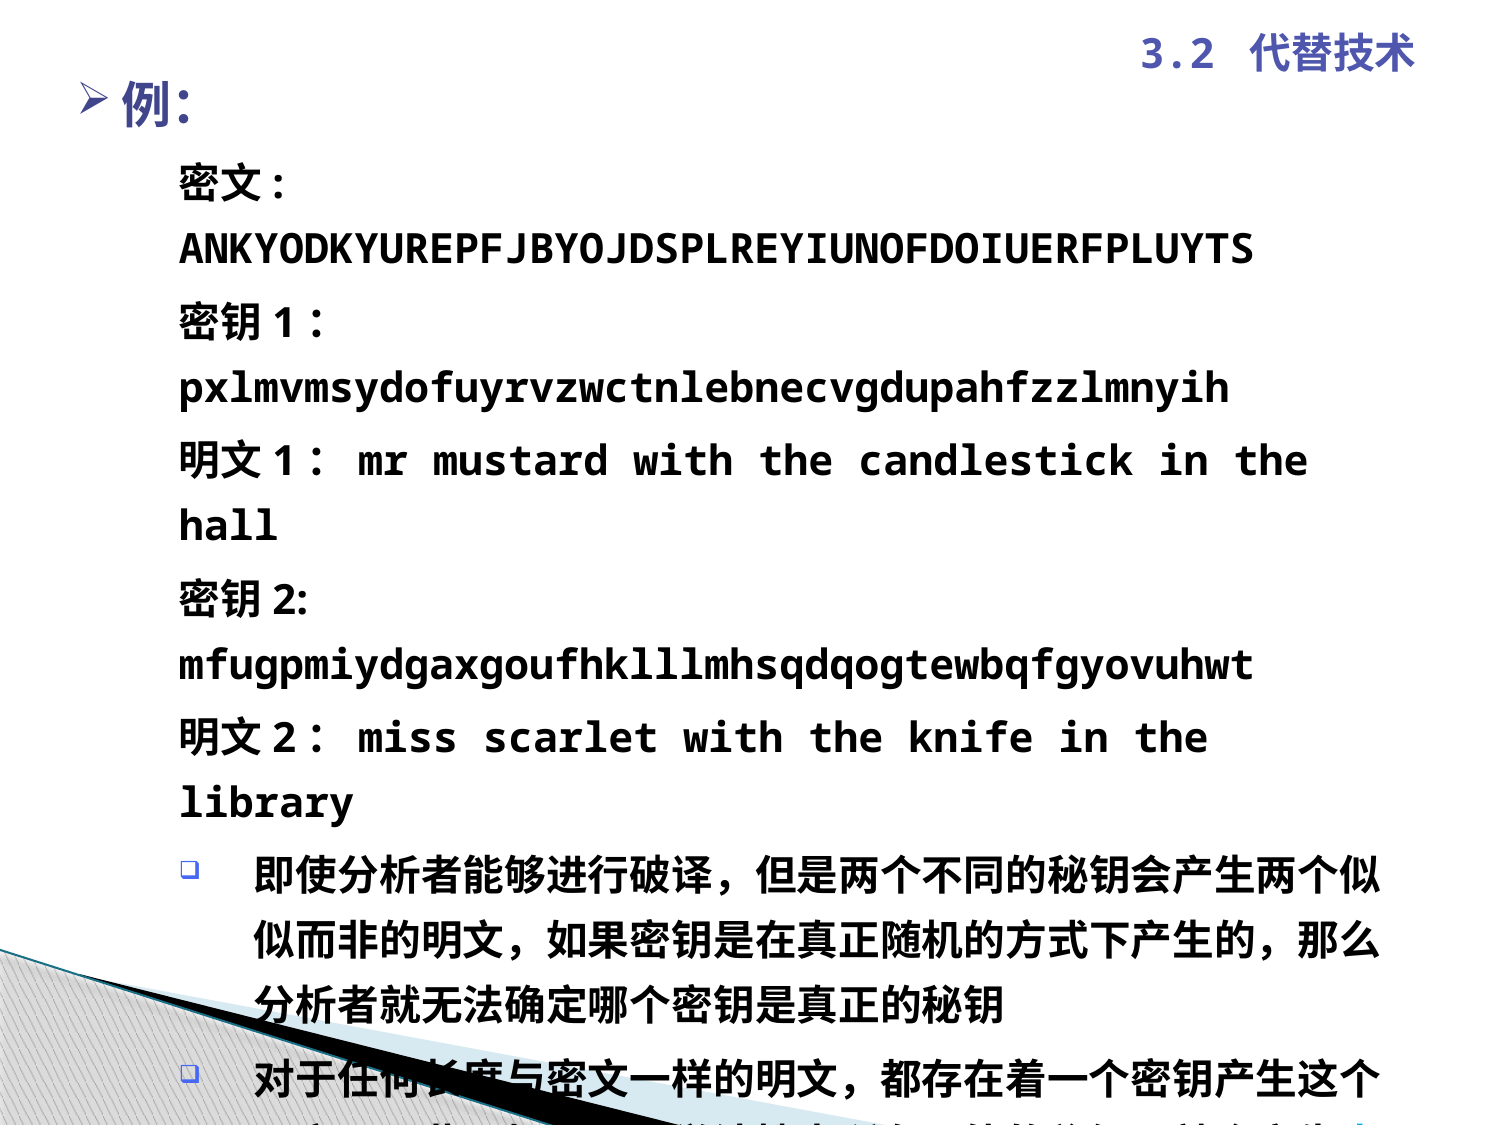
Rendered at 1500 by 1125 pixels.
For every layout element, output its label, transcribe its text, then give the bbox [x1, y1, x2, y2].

text_box 例： 密文: ANKYODKYUREPFJBYOJDSPLREYIUNOFDOIUERFPLUYTS 密钥1：pxlmvmsydofuyrvzwctnlebnecvgdupahfzzlmnyih 明文1：mr mustard with the candlestick in the hall 密钥2: mfugpmiydgaxgoufhklllmhsqdqogtewbqfgyovuhwt 明文2：miss scarlet with the knife in the library 即使分析者能够进行破译，但是两个不同的秘钥会产生两个似似而非的明文，如果密钥是在真正随机的方式下产生的，那么分析者就无法确定哪个密钥是真正的秘钥 对于任何长度与密文一样的明文，都存在着一个密钥产生这个明文。因此，如果用穷举法搜索所有可能的秘钥，就会产生大量可读，清楚的明文，但是无法确定哪个才是真正所需的，因此这种密码是不可破解的。 [61, 54, 1412, 1047]
text_box 3.2 代替技术 [1057, 0, 1499, 104]
